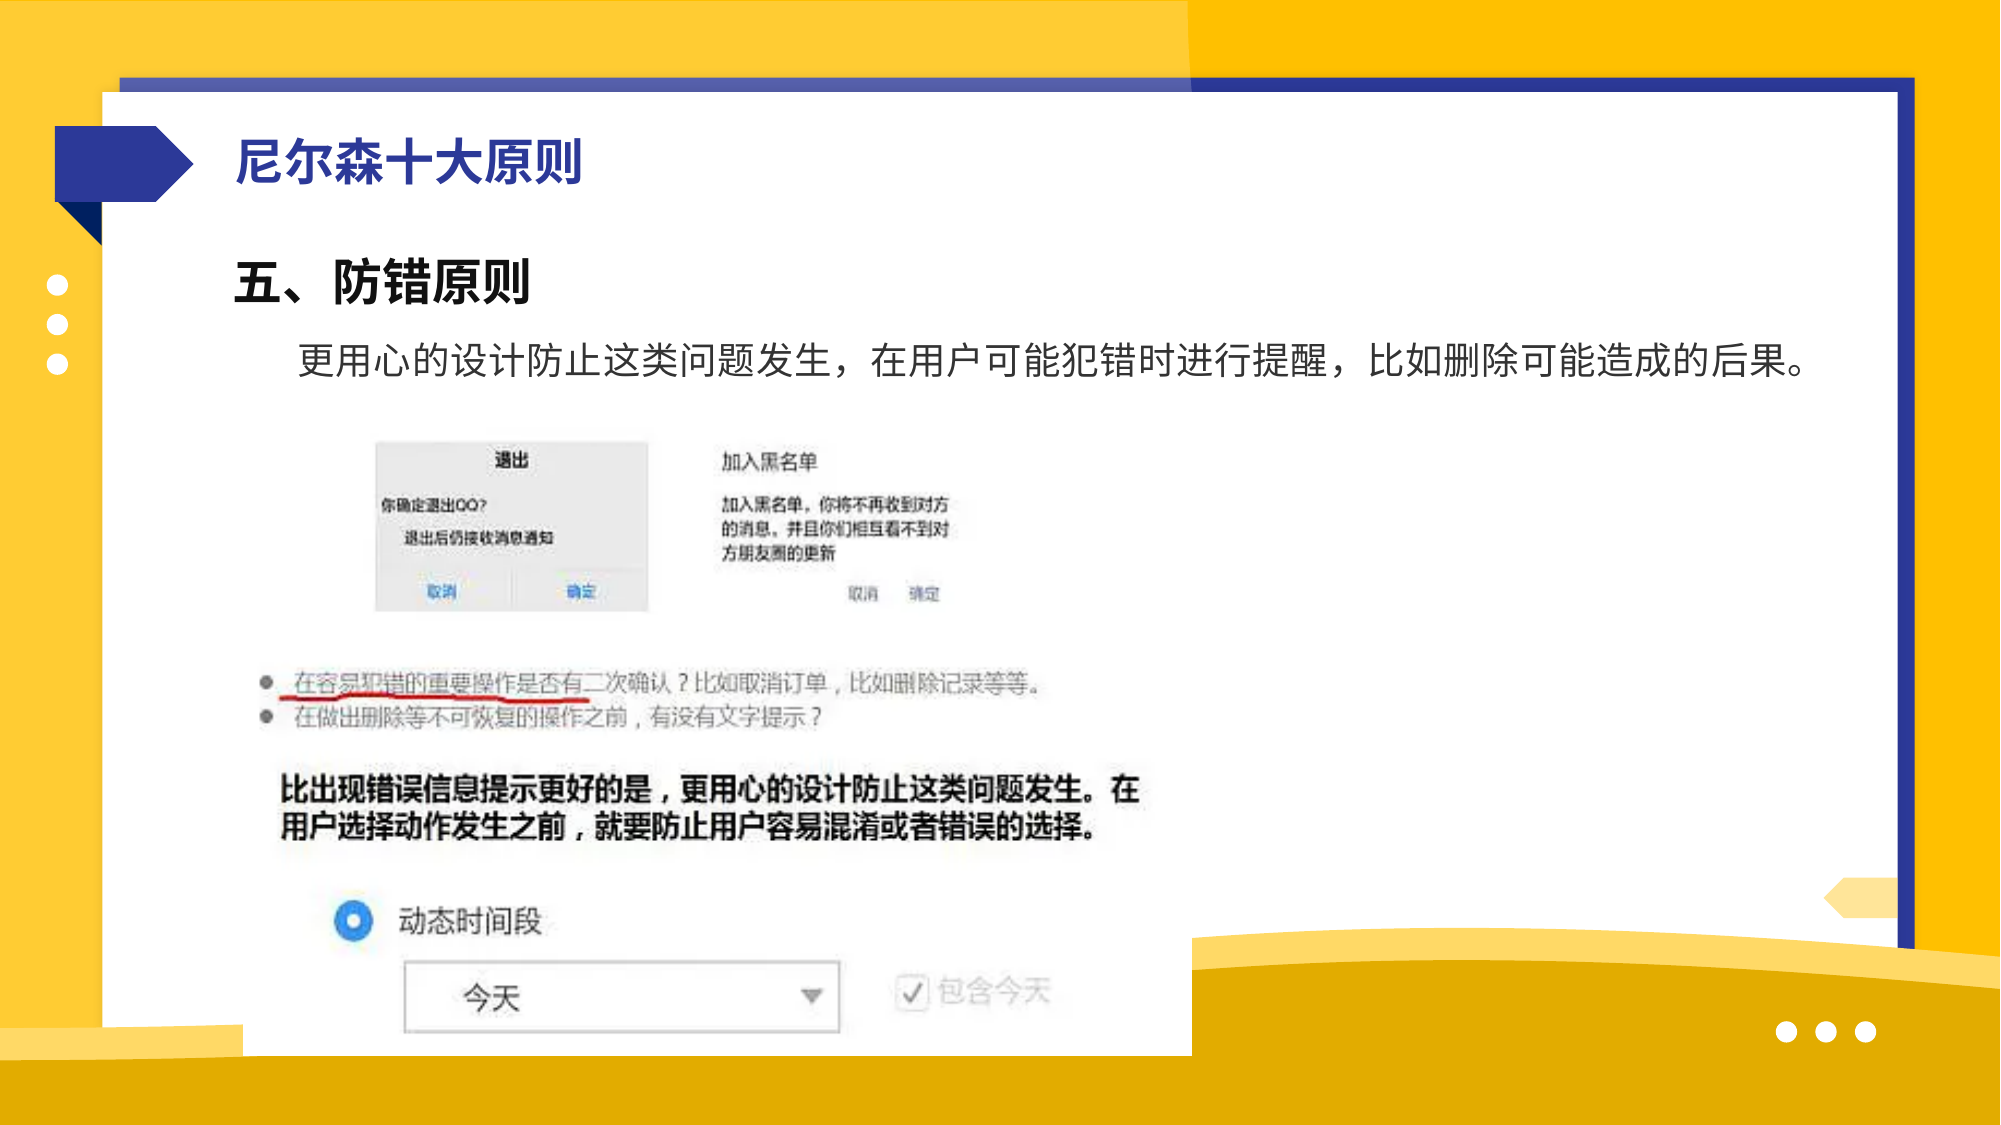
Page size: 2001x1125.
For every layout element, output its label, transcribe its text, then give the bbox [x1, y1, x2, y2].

text_box 尼尔森十大原则 [219, 122, 600, 198]
picture [243, 413, 1192, 1056]
text_box 五、防错原则 [217, 243, 1218, 318]
text_box 更用心的设计防止这类问题发生，在用户可能犯错时进行提醒，比如删除可能造成的后果。 [217, 329, 1803, 389]
